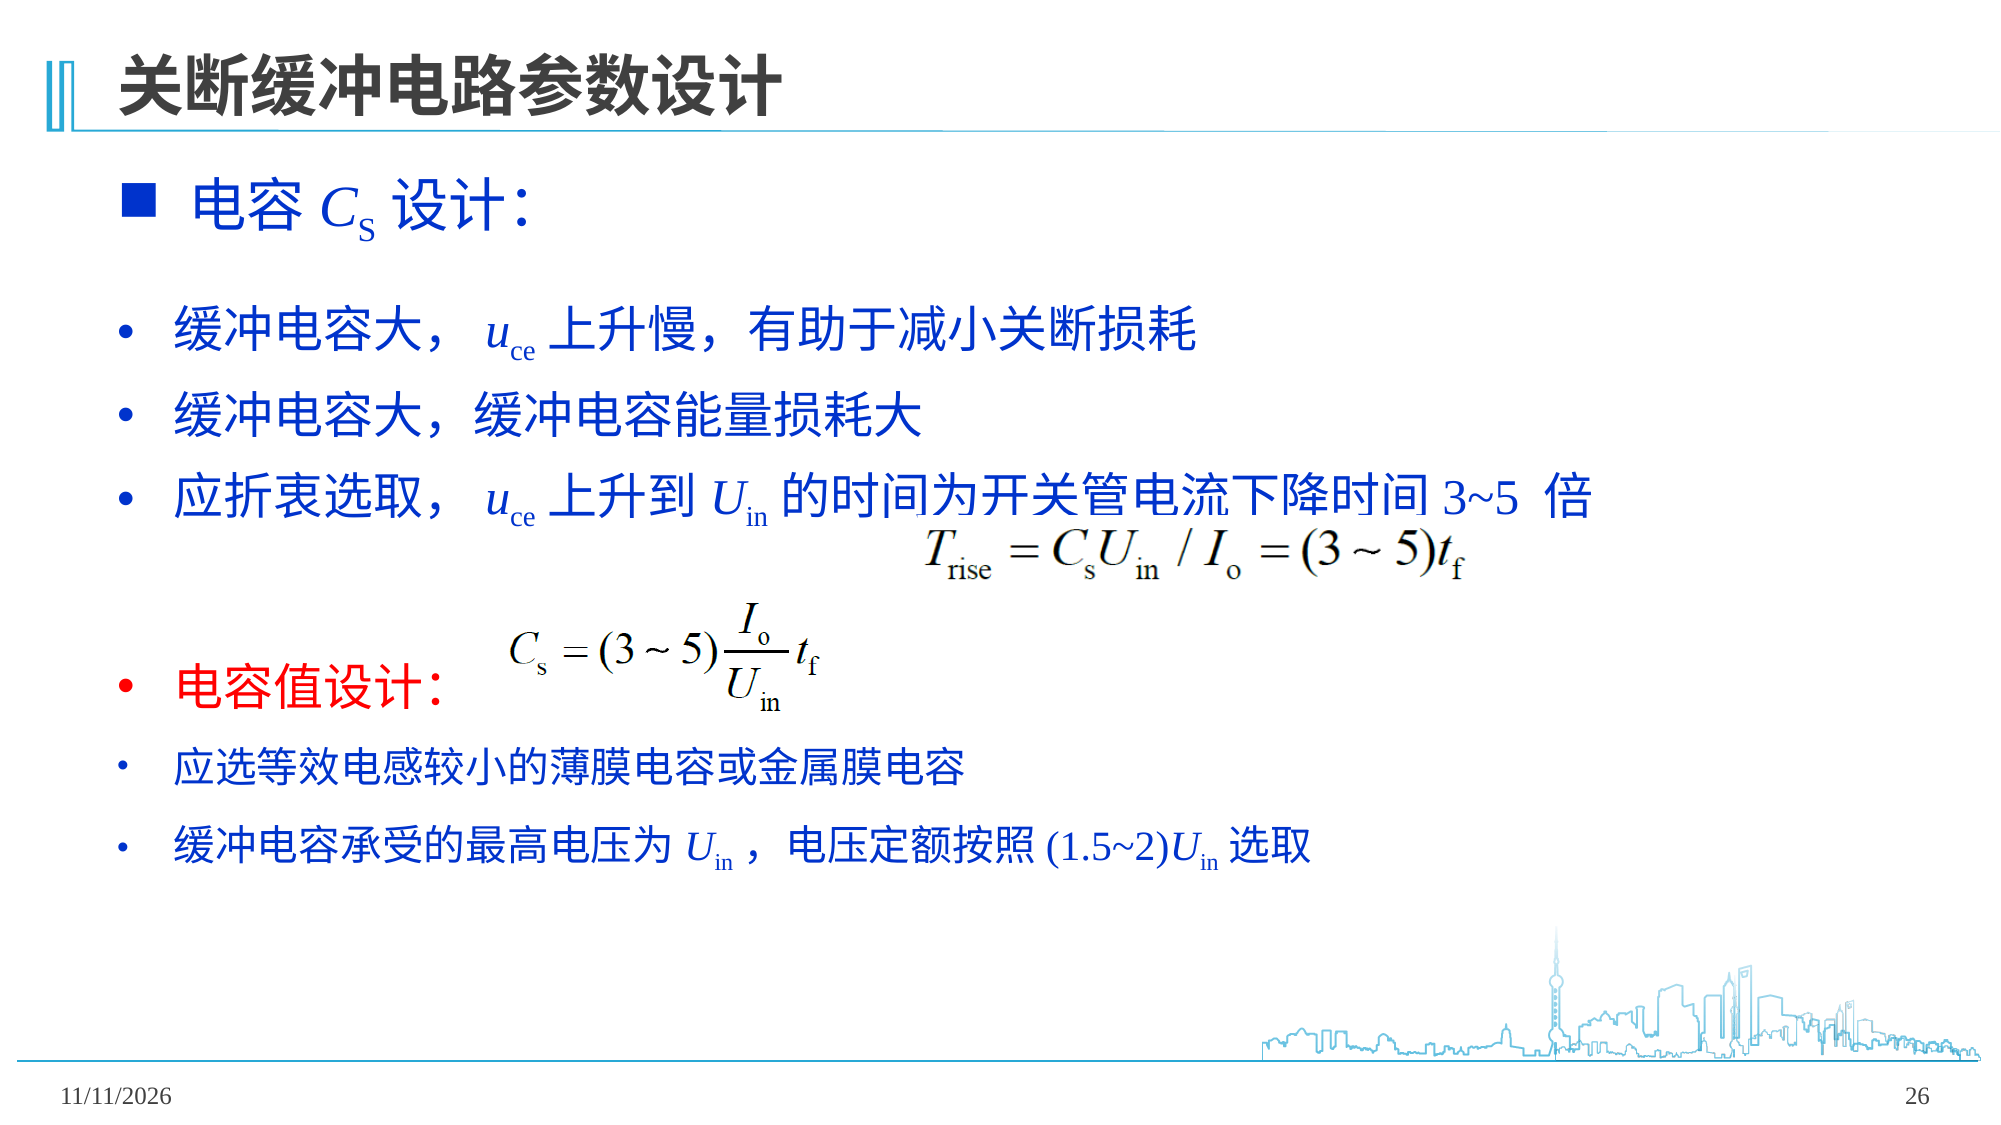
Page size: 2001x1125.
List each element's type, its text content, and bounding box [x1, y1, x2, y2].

picture [491, 582, 828, 712]
text_box 关断缓冲电路参数设计 [102, 45, 1087, 136]
text_box 电容CS设计： 缓冲电容大，uce上升慢，有助于减小关断损耗 缓冲电容大，缓冲电容能量损耗大 应折衷选取，uce上升到Uin的时间为开关管电流下降时间3~5 倍 电容值设计： 应选等效电感较小的薄膜电容或金属膜电容 缓冲电容承受的最高电压为Uin，电压定额按照(1.5~2)Uin选取 [102, 160, 1793, 883]
picture [917, 515, 1479, 588]
picture [1262, 926, 1981, 1061]
